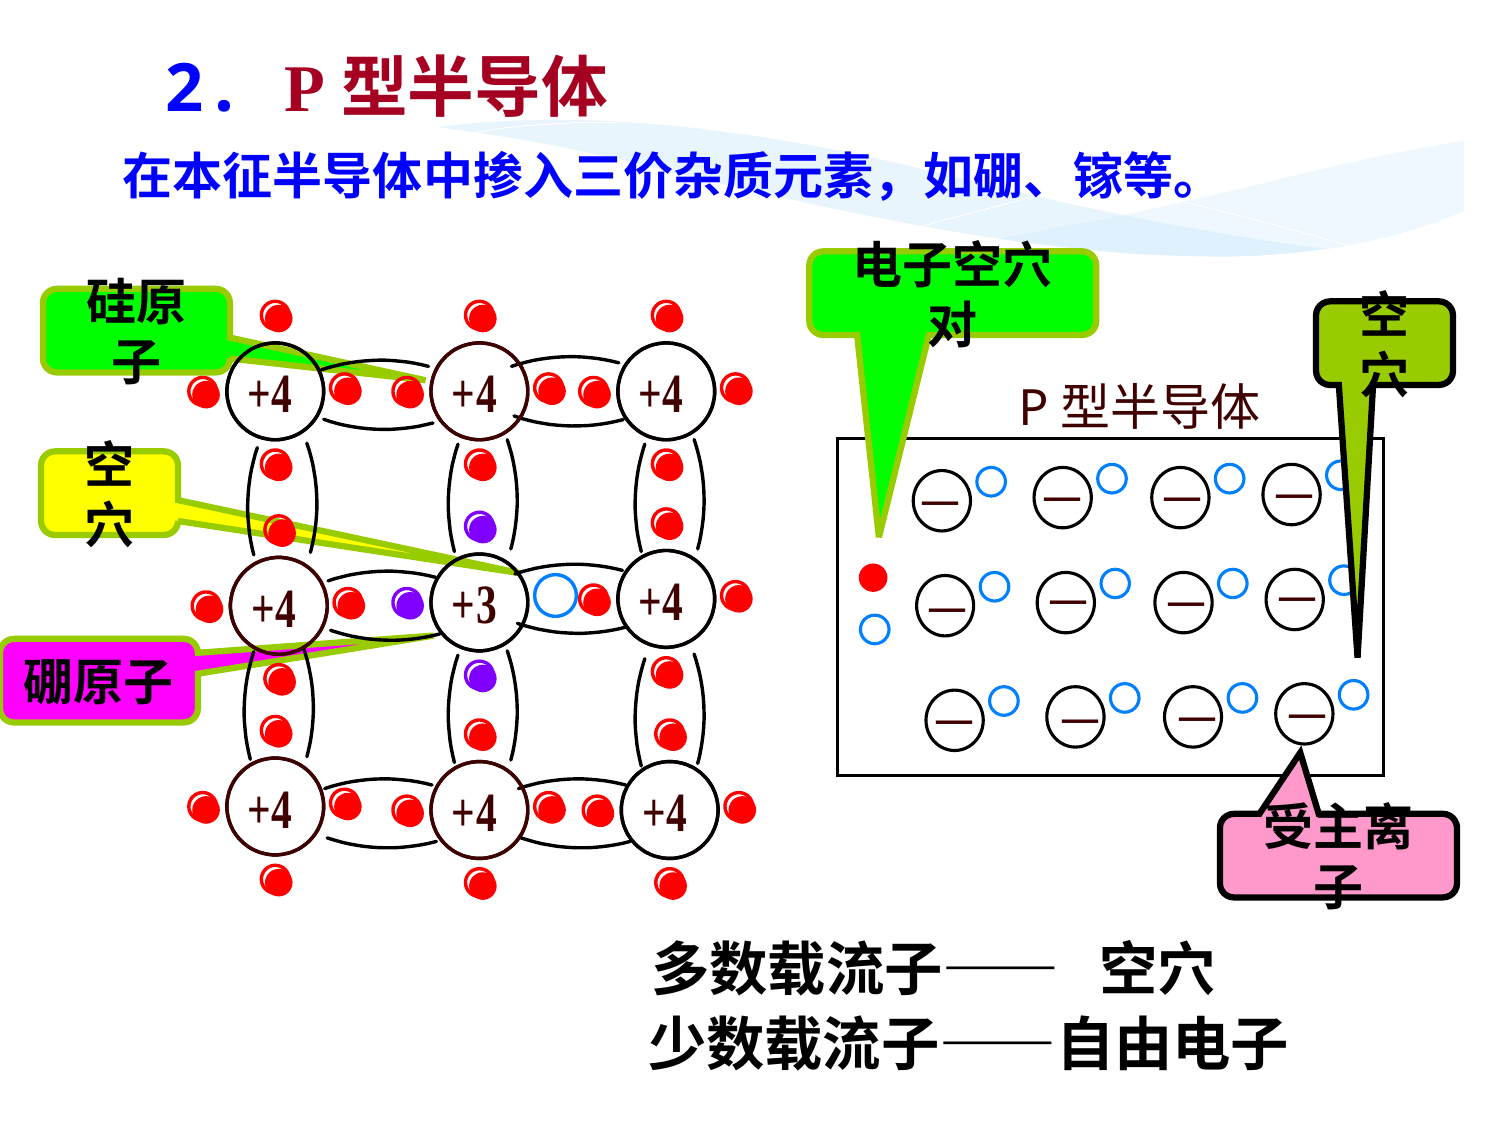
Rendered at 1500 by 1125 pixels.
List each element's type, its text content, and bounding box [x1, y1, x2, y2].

text_box 硅原子 [42, 288, 171, 373]
text_box 空穴 [41, 451, 168, 535]
text_box 硼原子 [0, 638, 168, 723]
text_box 少数载流子——自由电子 [612, 999, 1325, 1085]
text_box 空穴 [1316, 301, 1454, 385]
text_box 多数载流子—— 空穴 [599, 924, 1268, 1010]
text_box 在本征半导体中掺入三价杂质元素，如硼、镓等。 [62, 125, 1425, 212]
text_box 受主离子 [1219, 787, 1458, 898]
text_box 电子空穴对 [809, 251, 1097, 373]
text_box 2. P型半导体 [128, 37, 644, 133]
picture [174, 287, 774, 918]
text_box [837, 374, 1385, 777]
